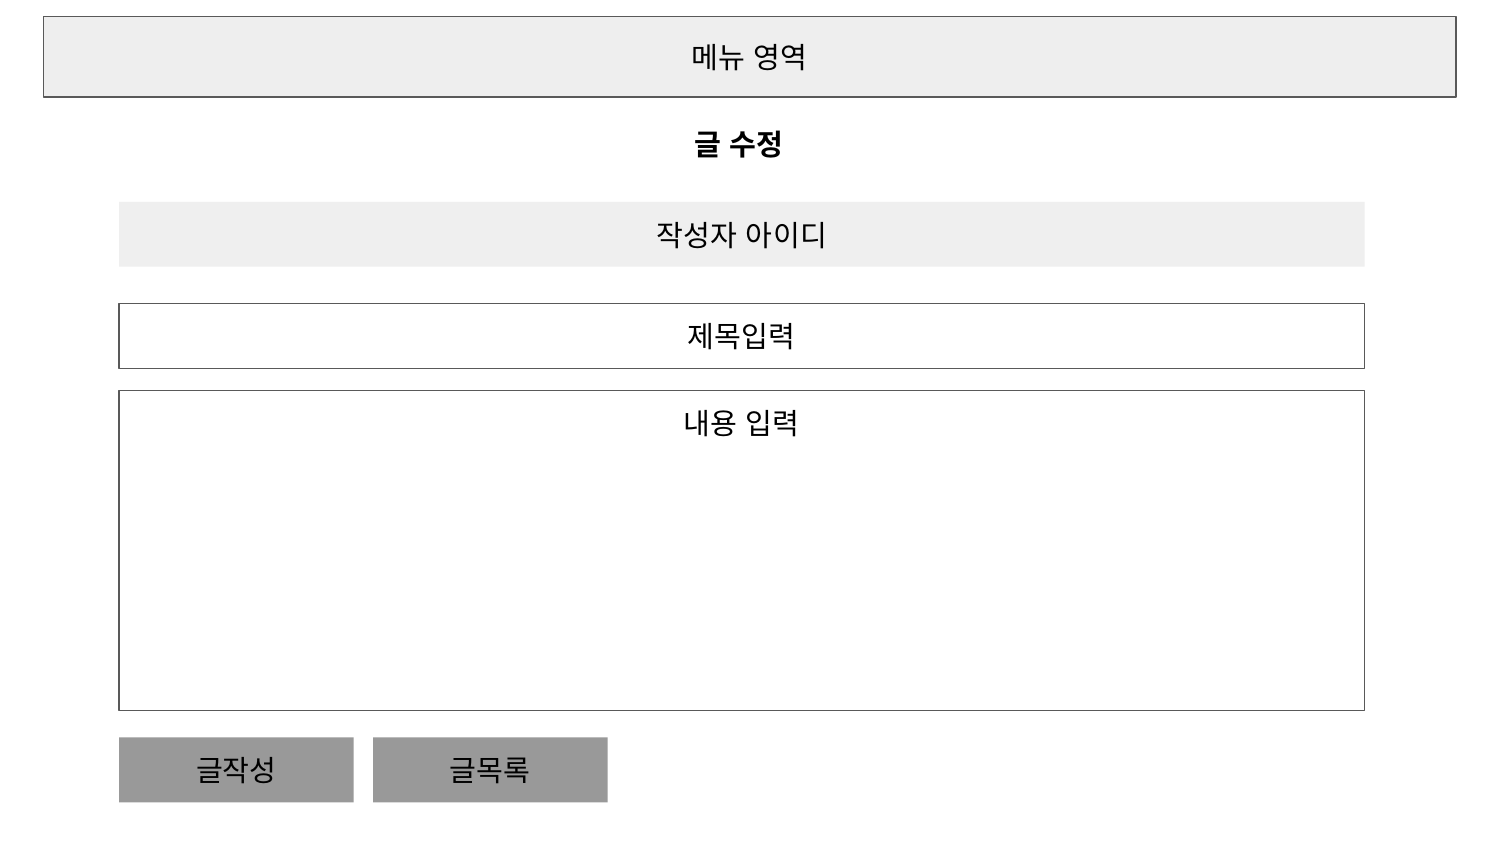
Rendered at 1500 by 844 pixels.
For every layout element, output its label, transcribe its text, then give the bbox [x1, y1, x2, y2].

text_box 글 수정 [679, 110, 1263, 176]
text_box 작성자 아이디 [119, 201, 1365, 267]
text_box 내용 입력 [119, 390, 1365, 711]
text_box 메뉴 영역 [43, 16, 1457, 97]
text_box 글작성 [119, 737, 354, 803]
text_box 글목록 [373, 737, 608, 803]
text_box 제목입력 [119, 303, 1365, 369]
